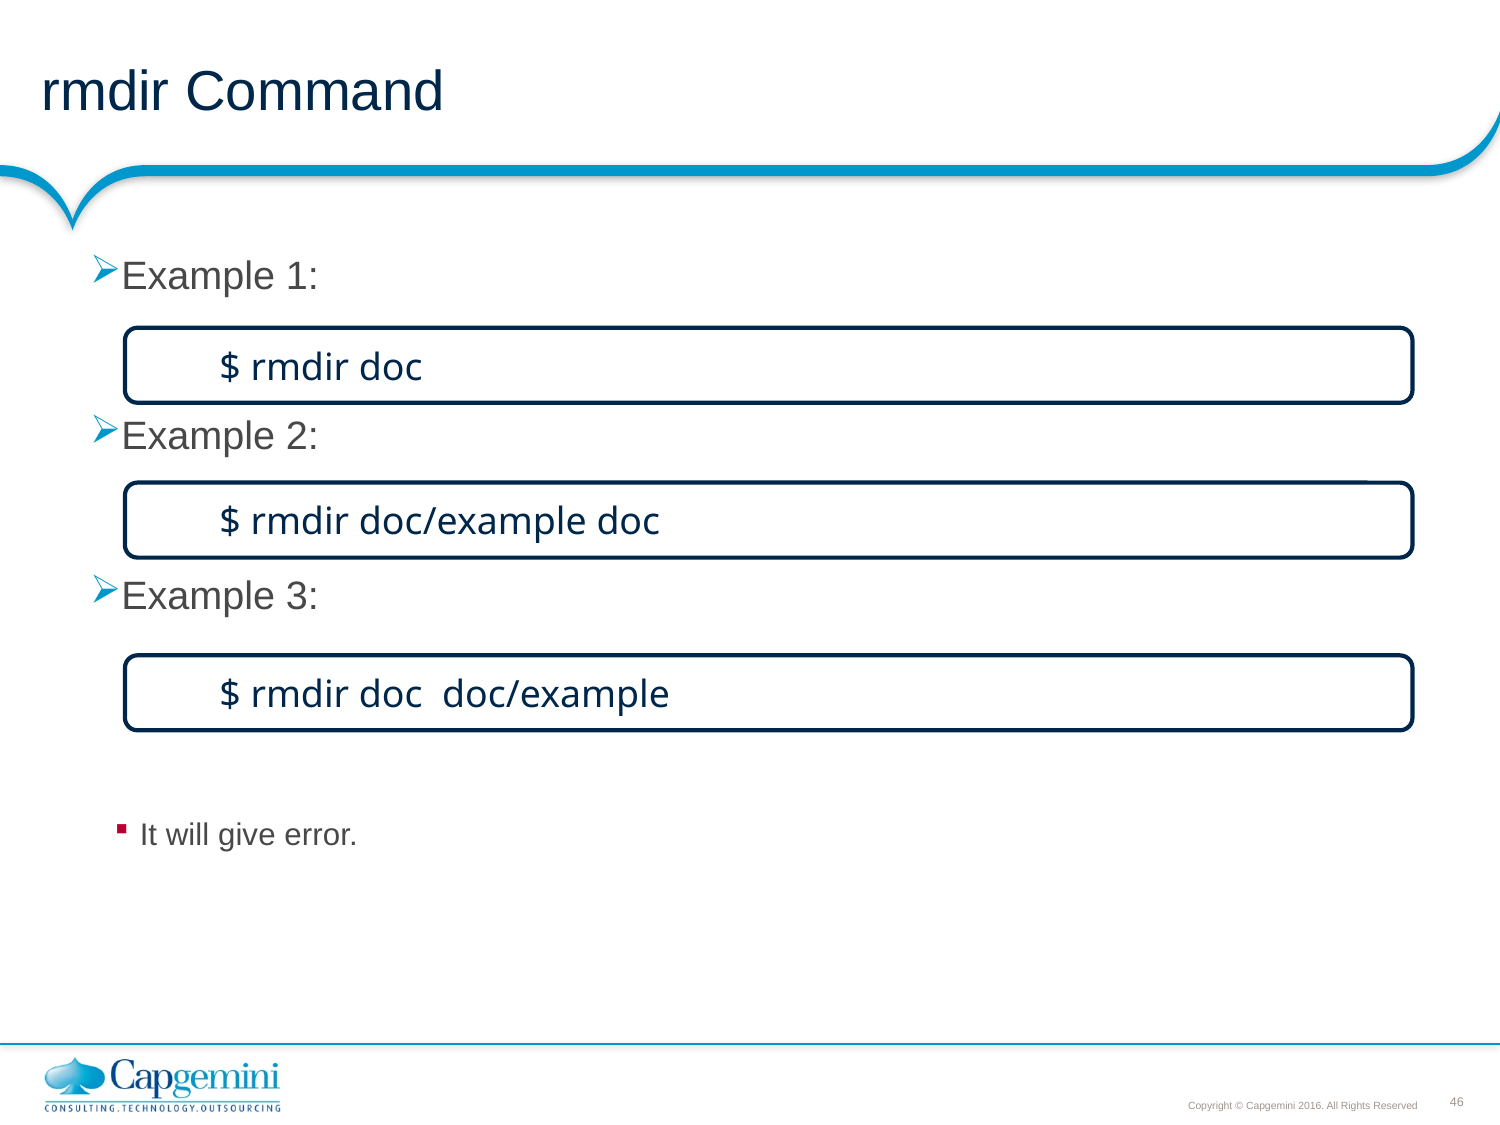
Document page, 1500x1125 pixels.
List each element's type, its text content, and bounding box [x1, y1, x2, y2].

text_box $ rmdir doc/example doc [122, 480, 1415, 560]
picture [44, 1056, 281, 1113]
title rmdir Command [0, 0, 1500, 165]
list Example 1: Example 2: Example 3: It will give error. [75, 245, 1425, 1046]
text_box $ rmdir doc doc/example [122, 653, 1415, 733]
text_box $ rmdir doc [122, 325, 1415, 405]
